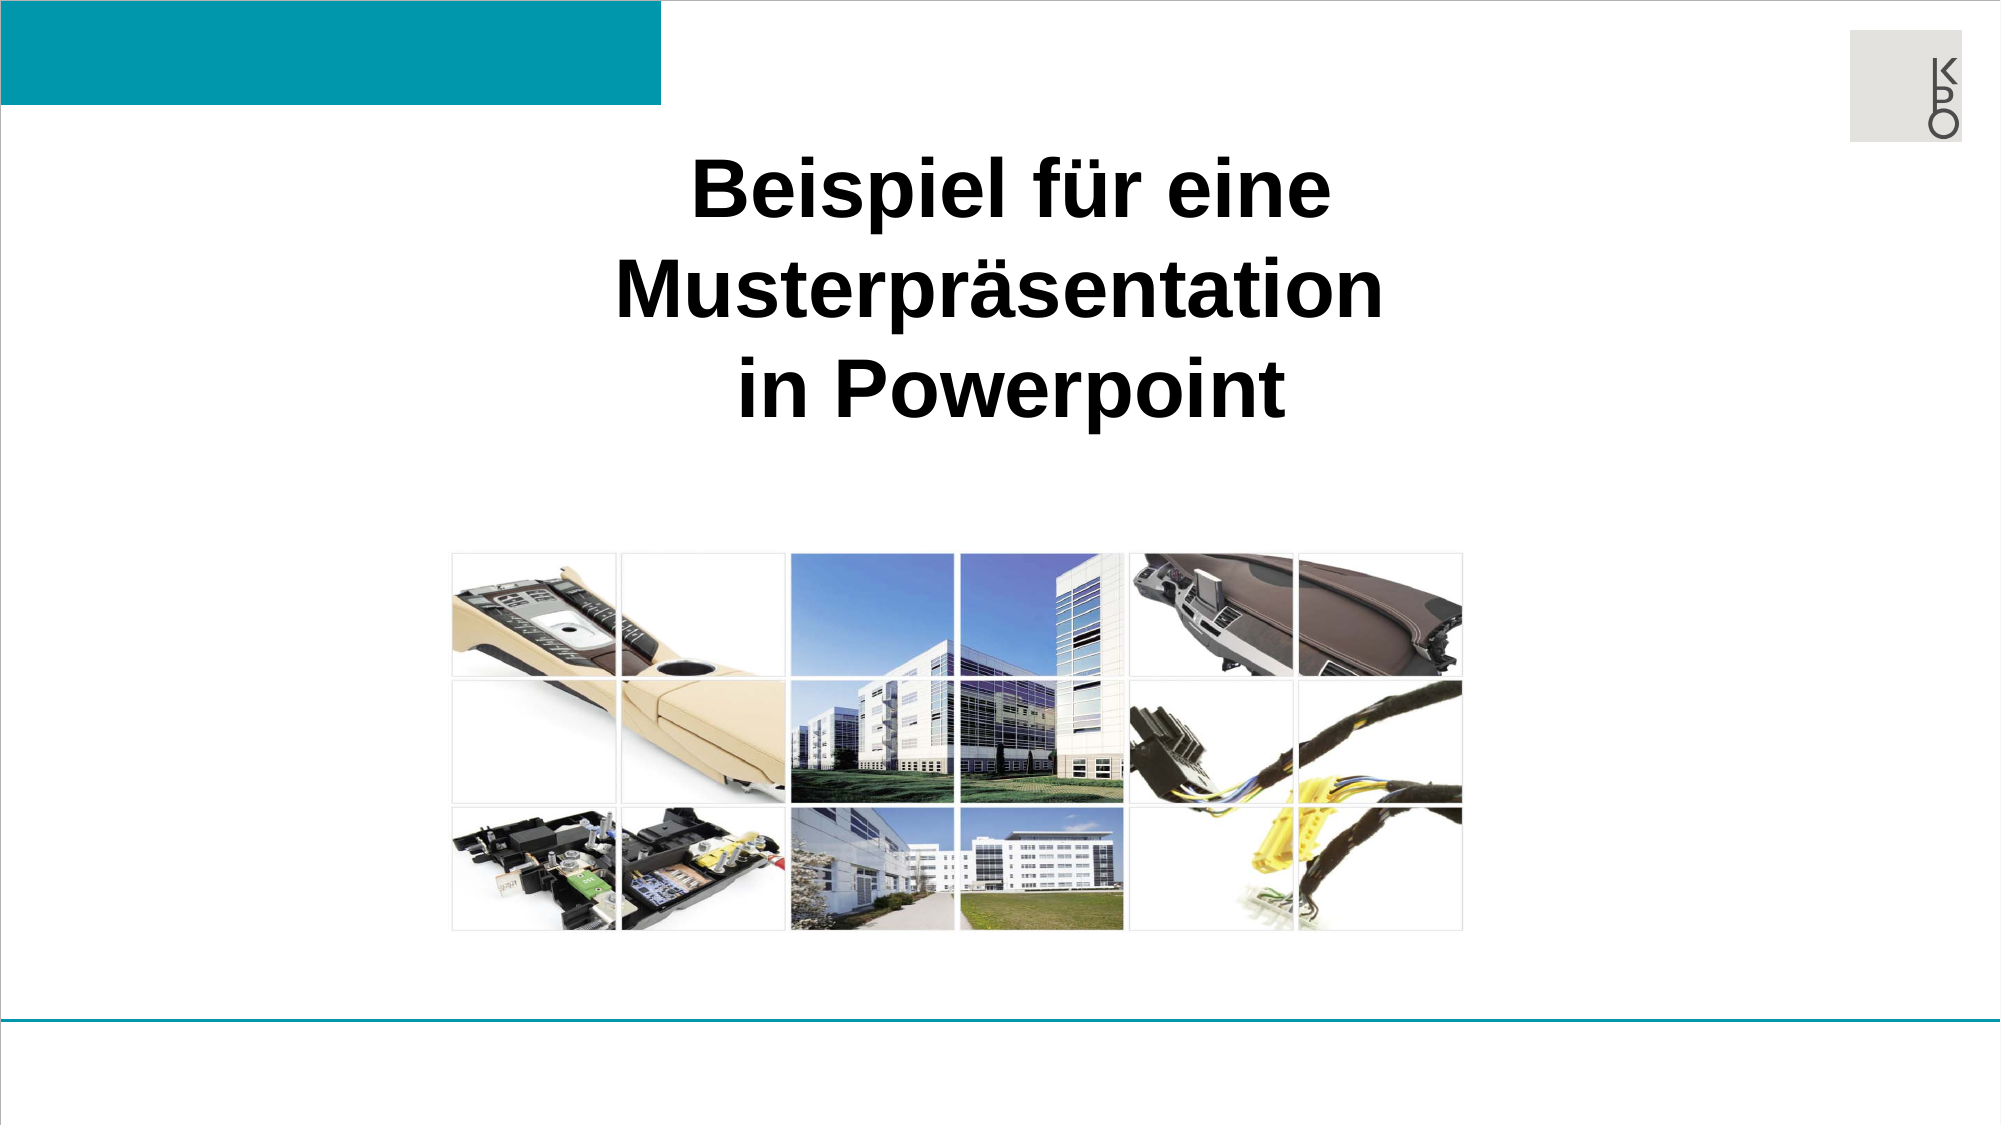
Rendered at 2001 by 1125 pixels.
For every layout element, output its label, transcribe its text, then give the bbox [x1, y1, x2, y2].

title Beispiel für eine Musterpräsentation in Powerpoint [317, 126, 1706, 492]
picture [1850, 30, 1962, 142]
picture [448, 550, 1466, 933]
